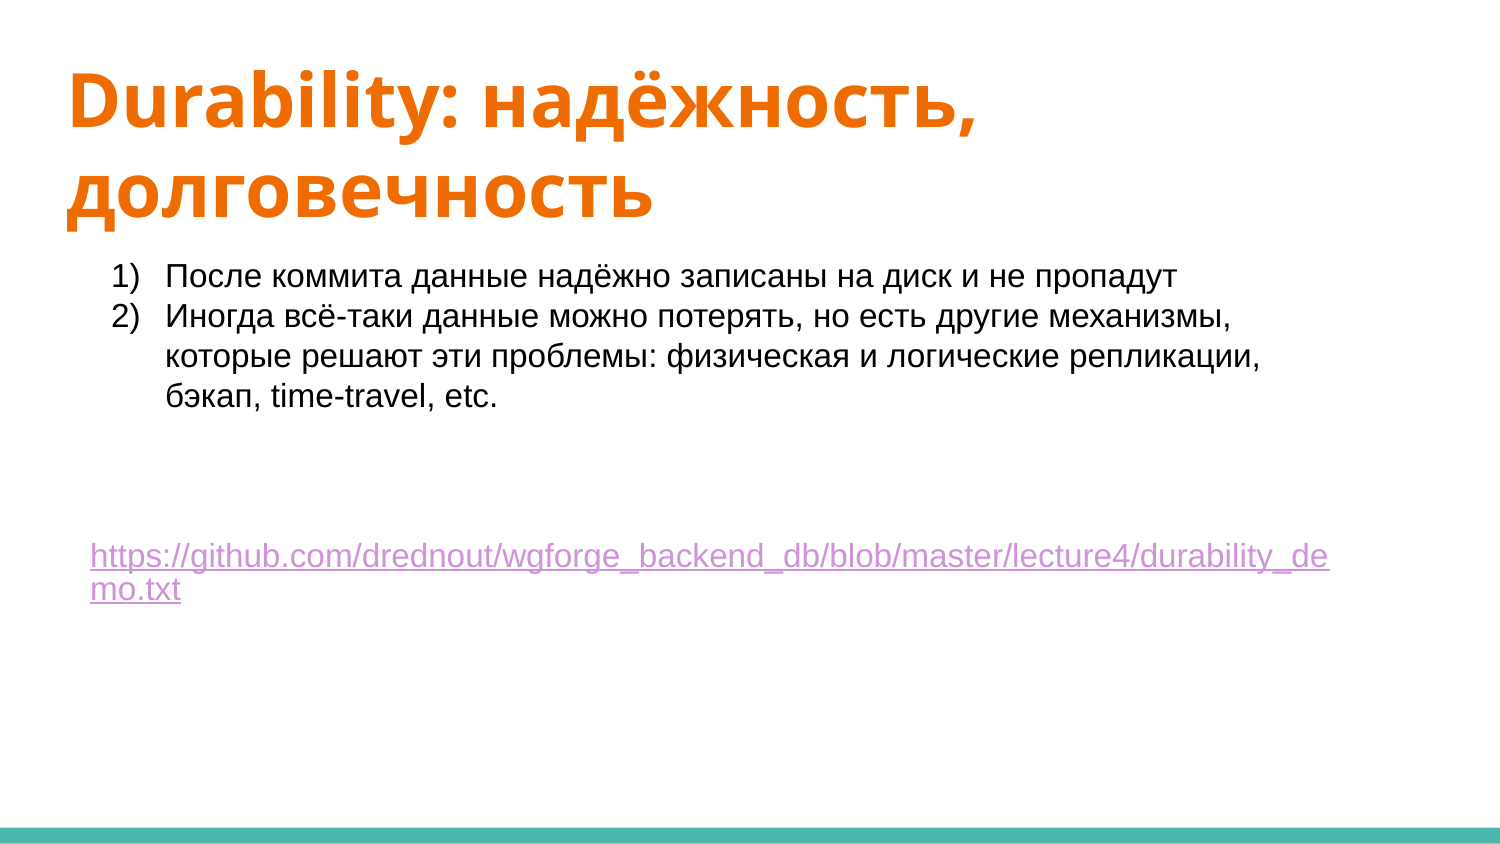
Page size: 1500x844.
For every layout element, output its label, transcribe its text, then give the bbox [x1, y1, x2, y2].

title Durability: надёжность, долговечность [51, 37, 1449, 240]
text_box После коммита данные надёжно записаны на диск и не пропадут Иногда всё-таки данные можно потерять, но есть другие механизмы, которые решают эти проблемы: физическая и логические репликации, бэкап, time-travel, etc. https://github.com/drednout/wgforge_backend_db/blob/master/lecture4/durability_demo.txt [75, 239, 1369, 577]
